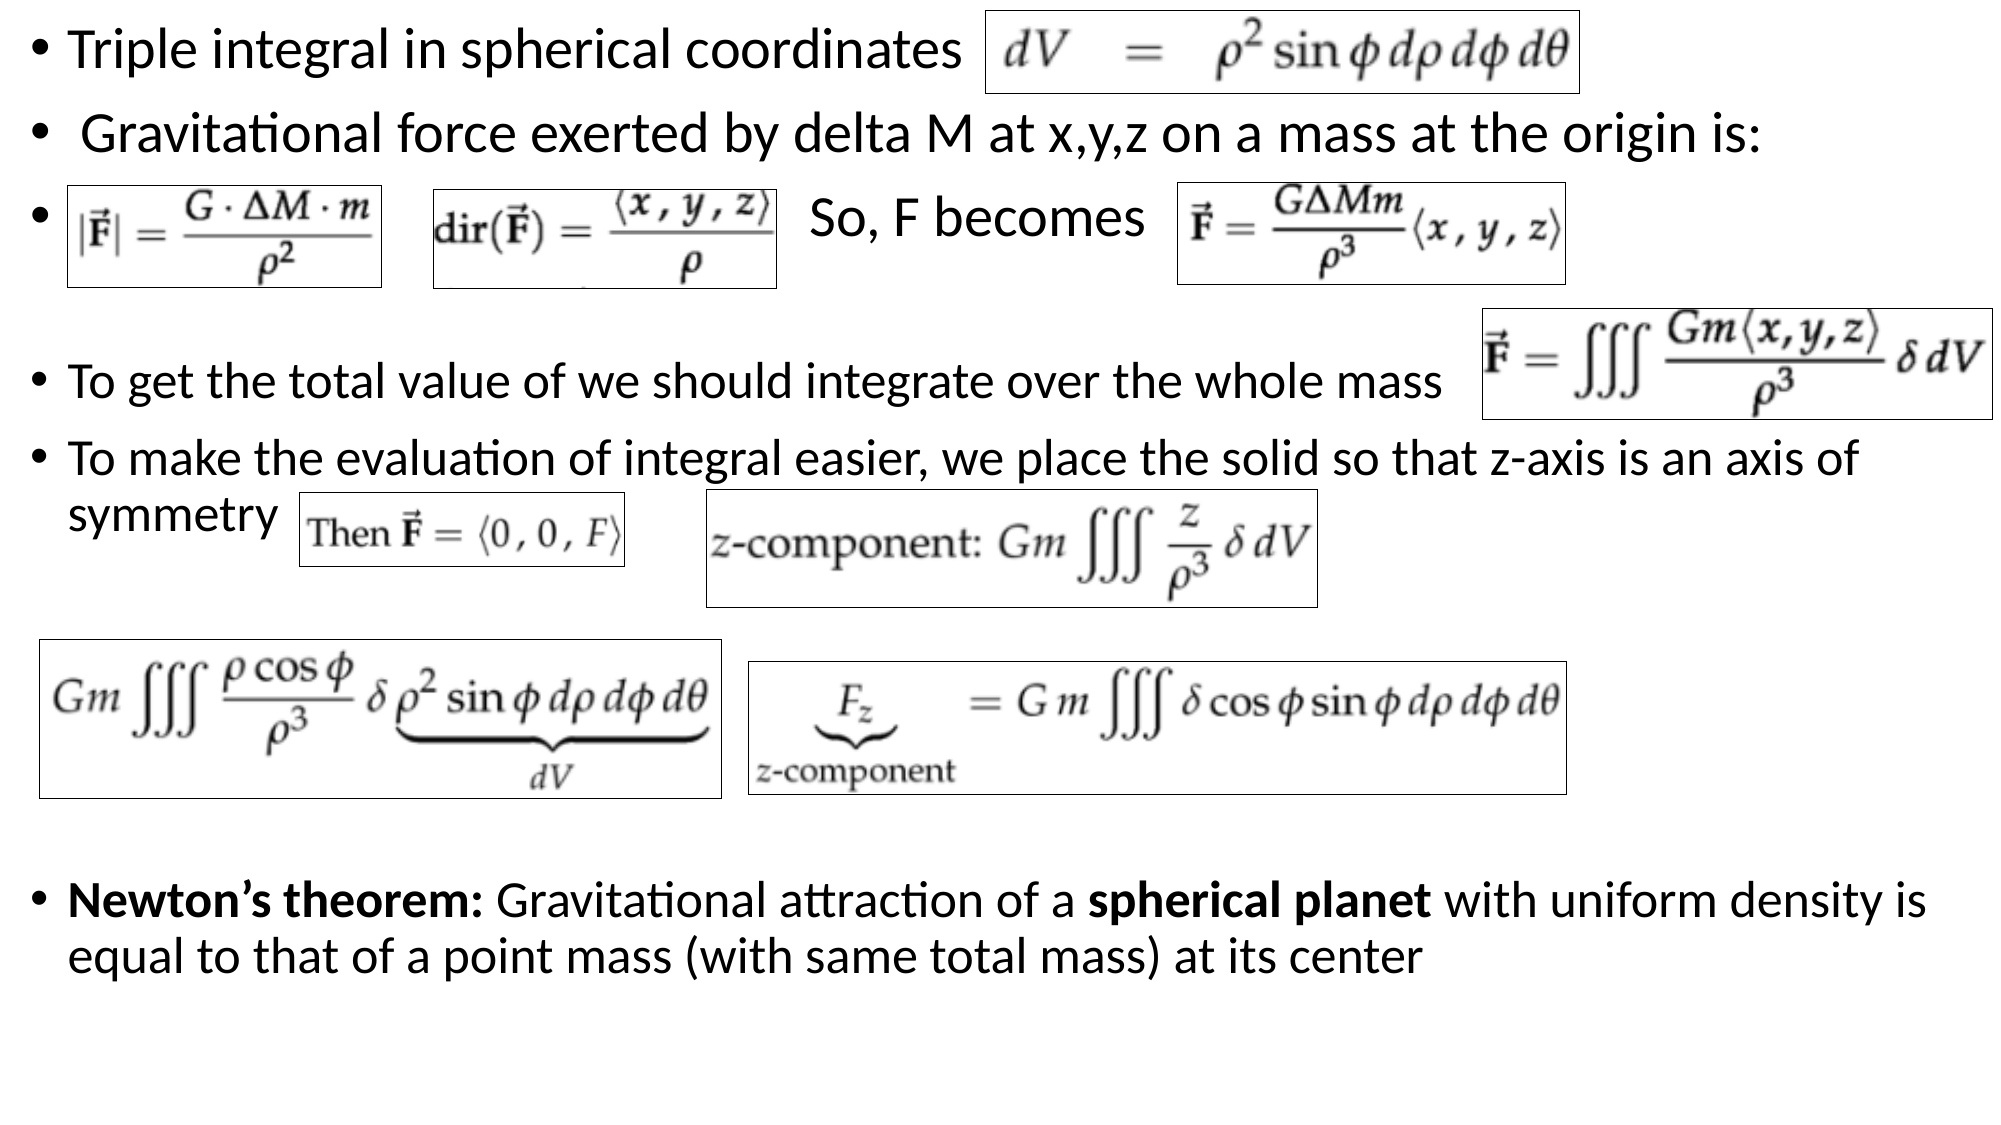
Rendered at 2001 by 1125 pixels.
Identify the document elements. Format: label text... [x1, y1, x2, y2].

picture [1482, 308, 1993, 420]
picture [748, 661, 1567, 795]
picture [1177, 182, 1566, 285]
picture [299, 492, 625, 567]
picture [706, 489, 1318, 608]
picture [39, 639, 722, 799]
picture [985, 10, 1580, 94]
picture [67, 185, 382, 288]
picture [433, 189, 777, 289]
list Triple integral in spherical coordinates Gravitational force exerted by delta M at x,y,z on a mass at the origin is: So, F becomes To get the total value of we should integrate over the whole mass To make the evaluation of integral easier, we place the solid so that z-axis is an axis of symmetry Newton’s theorem: Gravitational attraction of a spherical planet with uniform density is equal to that of a point mass (with same total mass) at its center [15, 11, 1976, 1084]
